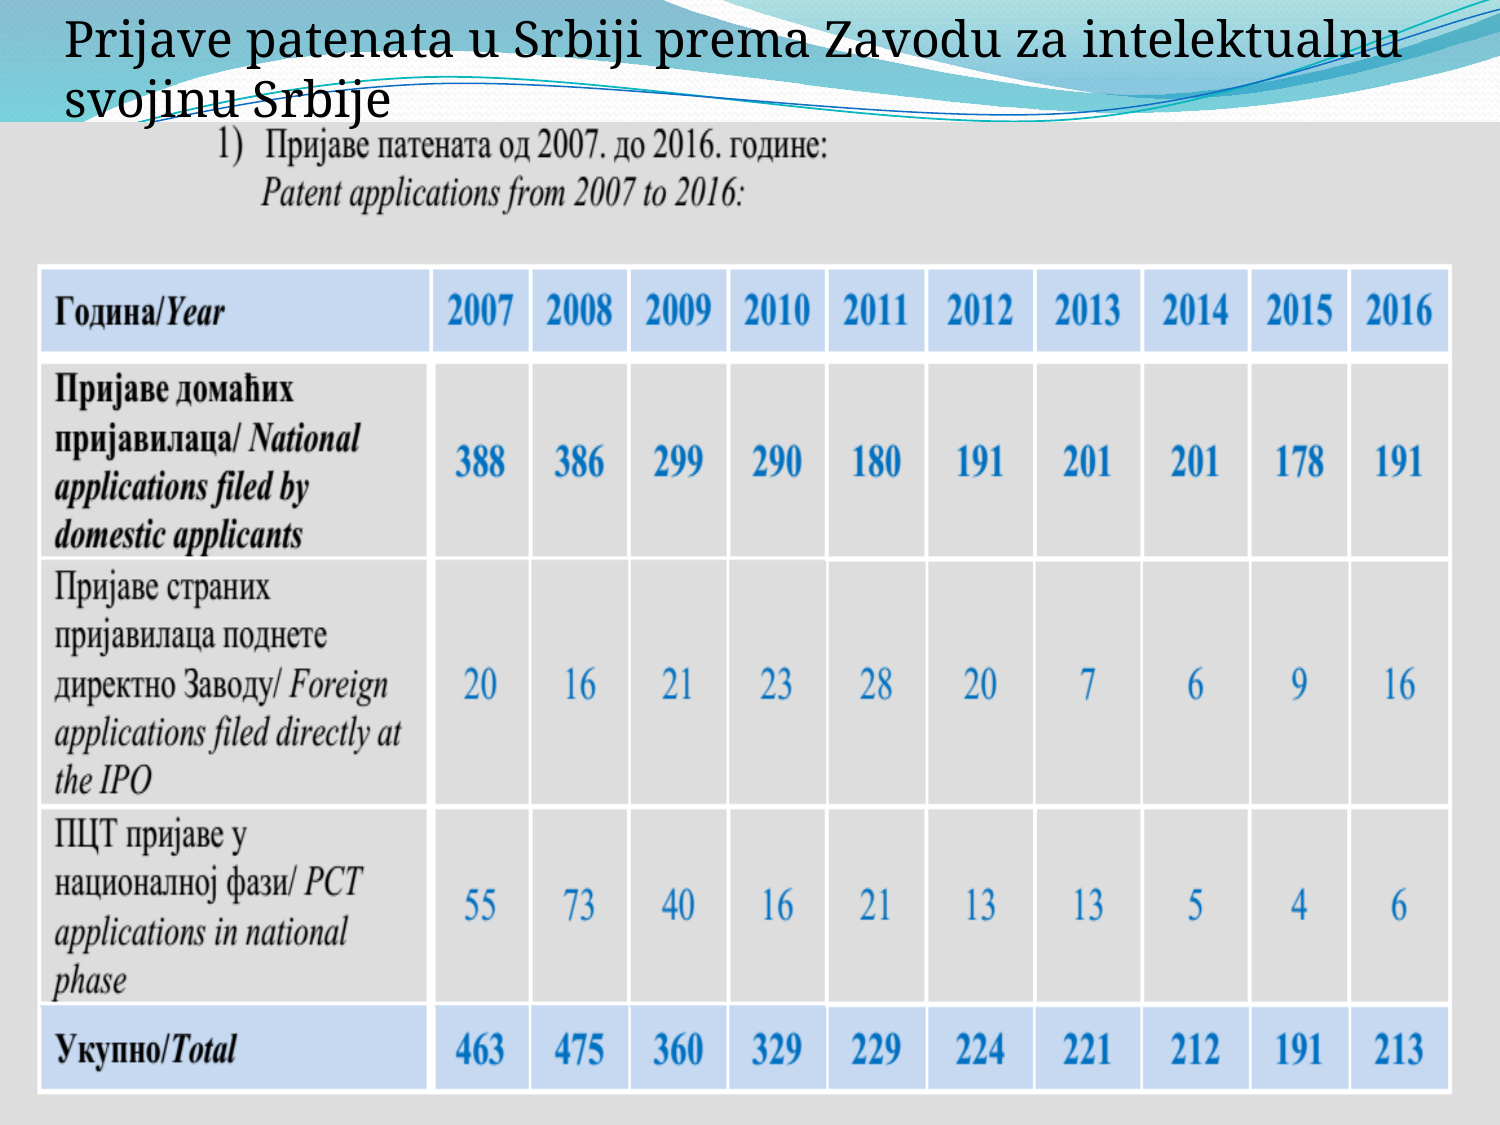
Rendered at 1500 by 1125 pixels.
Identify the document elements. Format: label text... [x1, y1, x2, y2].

text_box Prijave patenata u Srbiji prema Zavodu za intelektualnu svojinu Srbije [50, 0, 1438, 122]
picture [0, 122, 1500, 1125]
